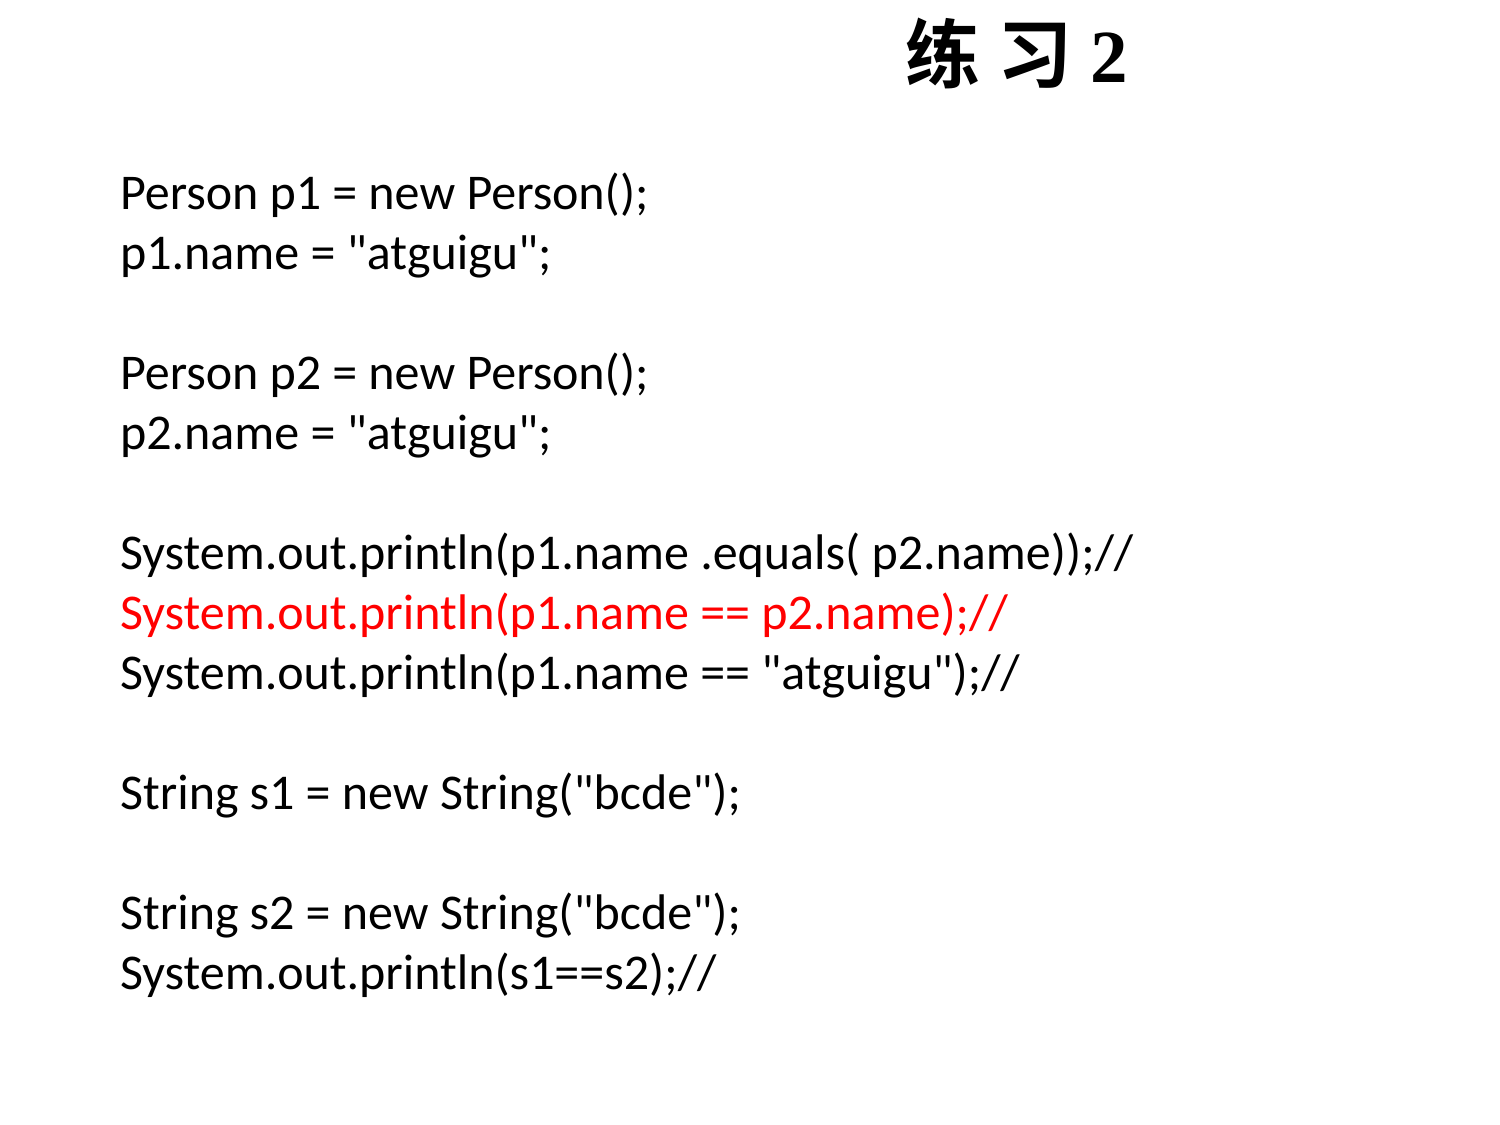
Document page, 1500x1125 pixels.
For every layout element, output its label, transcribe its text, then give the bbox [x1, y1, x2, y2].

text_box 练 习2 [890, 0, 1157, 105]
text_box Person p1 = new Person(); p1.name = "atguigu"; Person p2 = new Person(); p2.name = "atguigu"; System.out.println(p1.name .equals( p2.name));// System.out.println(p1.name == p2.name);// System.out.println(p1.name == "atguigu");// String s1 = new String("bcde"); String s2 = new String("bcde"); System.out.println(s1==s2);// [105, 152, 1382, 1008]
